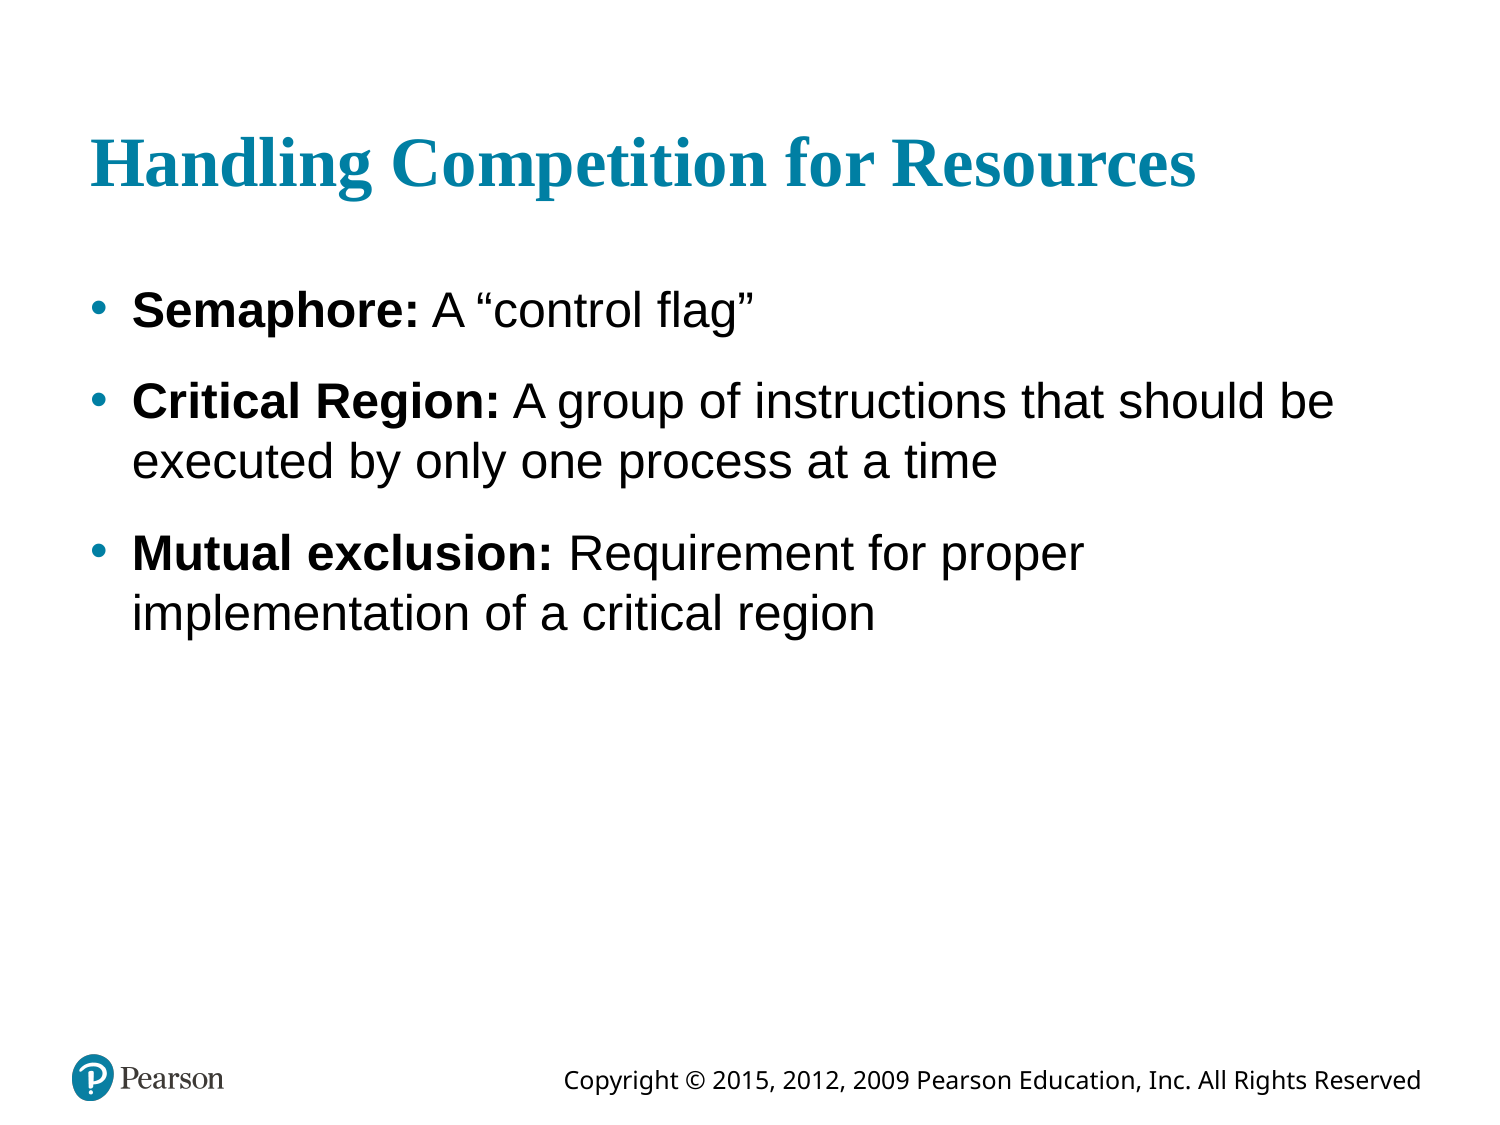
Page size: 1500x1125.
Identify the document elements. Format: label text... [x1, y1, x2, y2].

list Semaphore: A “control flag” Critical Region: A group of instructions that should be executed by only one process at a time Mutual exclusion: Requirement for proper implementation of a critical region [75, 262, 1425, 1005]
picture [72, 1054, 88, 1070]
picture [80, 1063, 106, 1088]
title Handling Competition for Resources [75, 35, 1425, 216]
picture [98, 1054, 224, 1101]
picture [72, 1087, 83, 1101]
